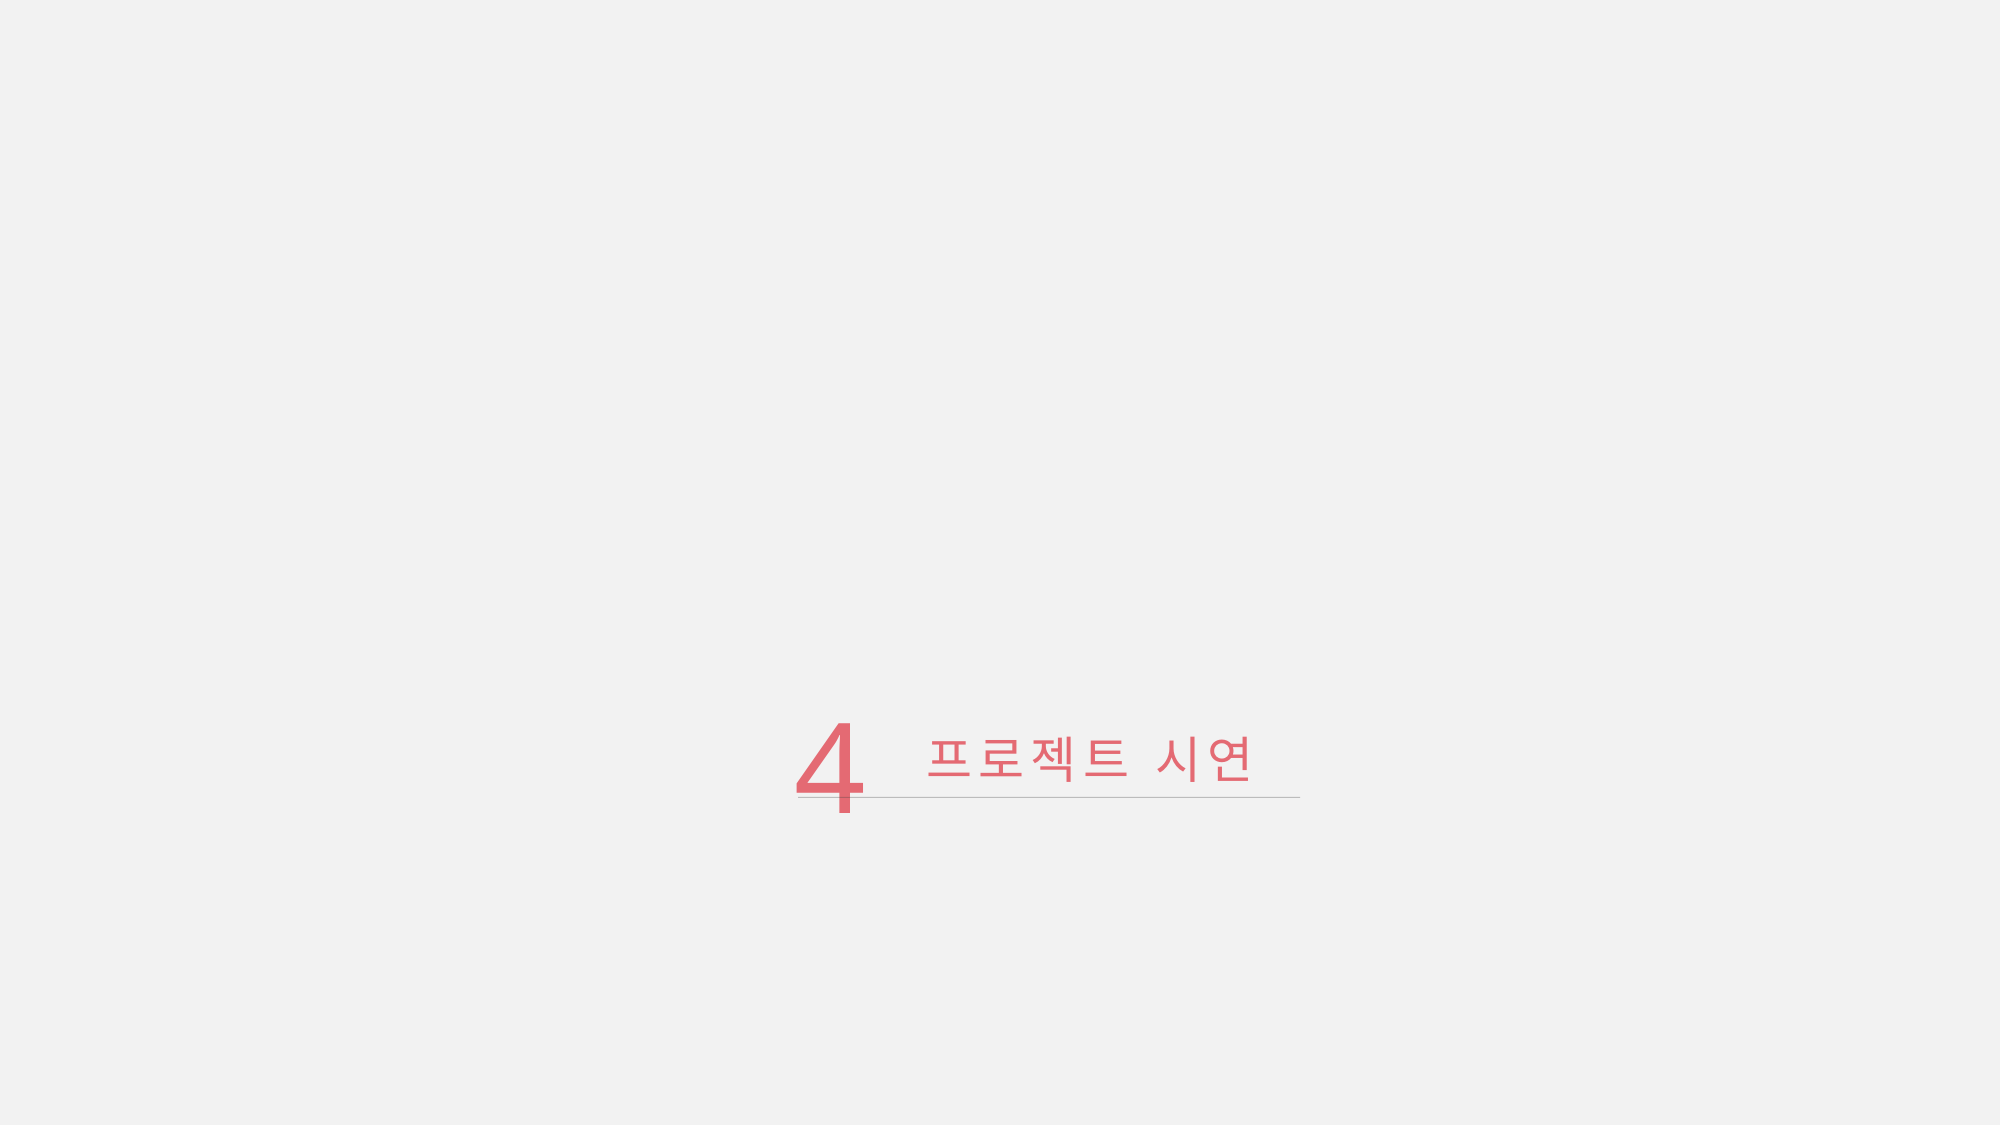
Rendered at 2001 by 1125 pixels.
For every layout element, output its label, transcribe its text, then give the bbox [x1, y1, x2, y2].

text_box 프로젝트 시연 [911, 721, 1270, 796]
text_box 4 [779, 681, 881, 846]
